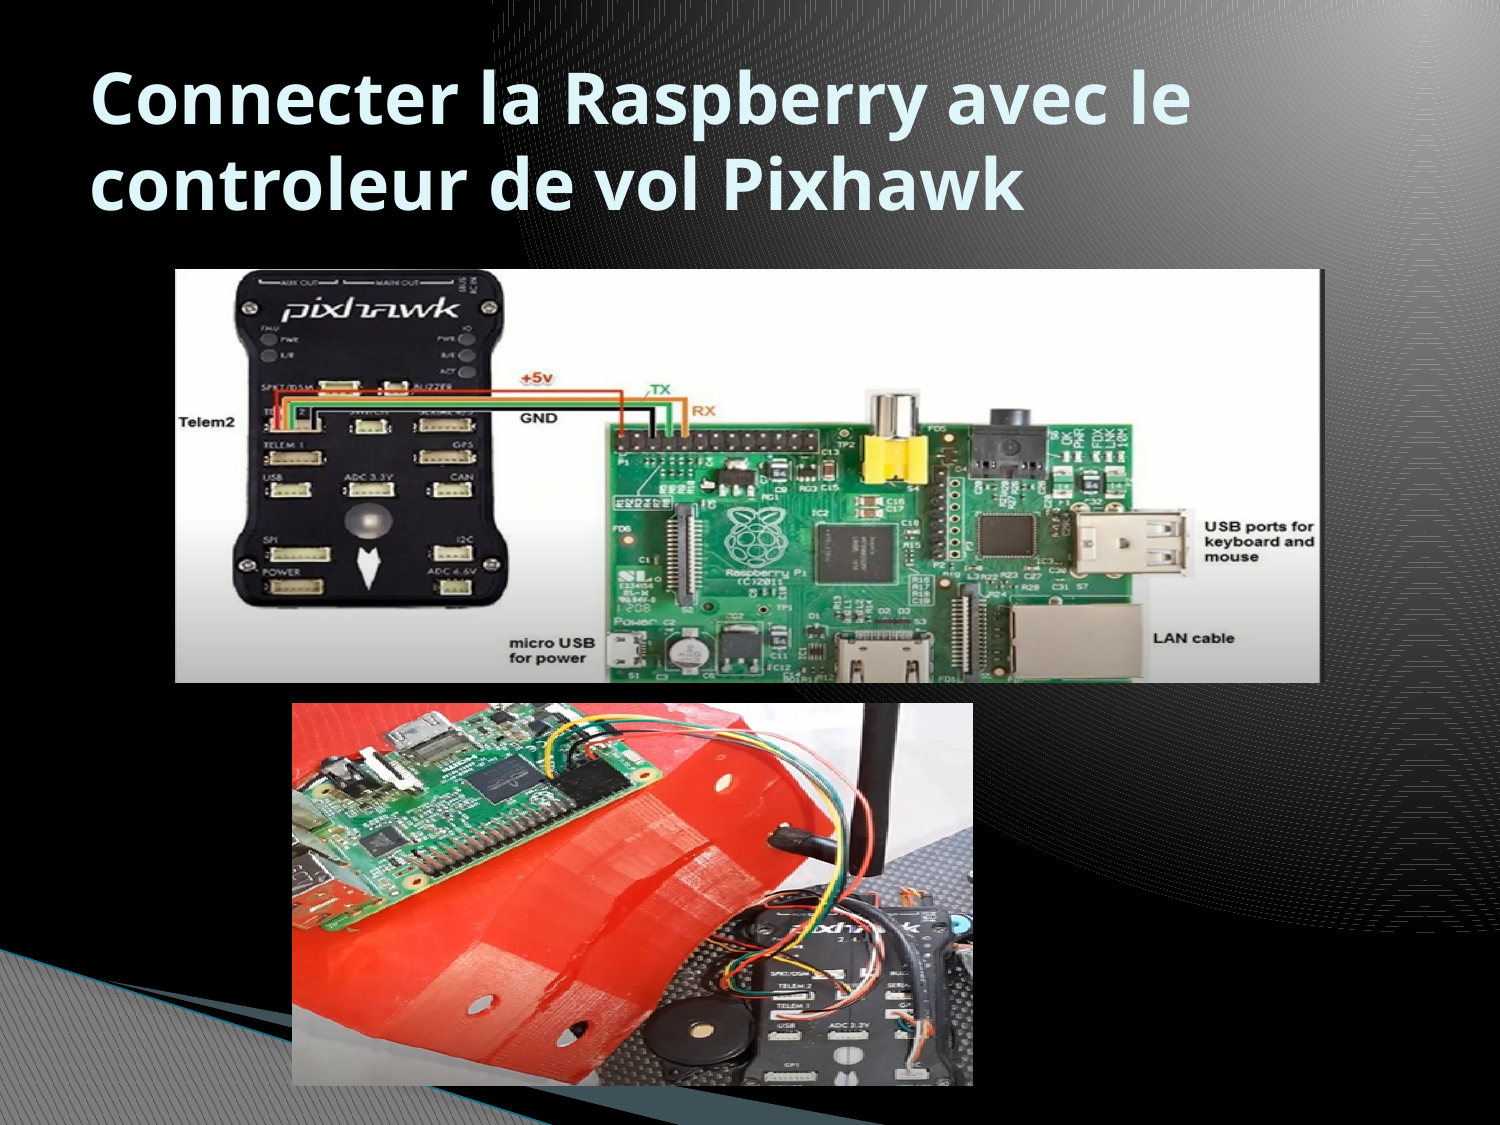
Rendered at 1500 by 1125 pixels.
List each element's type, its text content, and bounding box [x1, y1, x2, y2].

picture [0, 702, 973, 1125]
title Connecter la Raspberry avec le controleur de vol Pixhawk [75, 45, 1425, 233]
picture [175, 269, 1325, 684]
